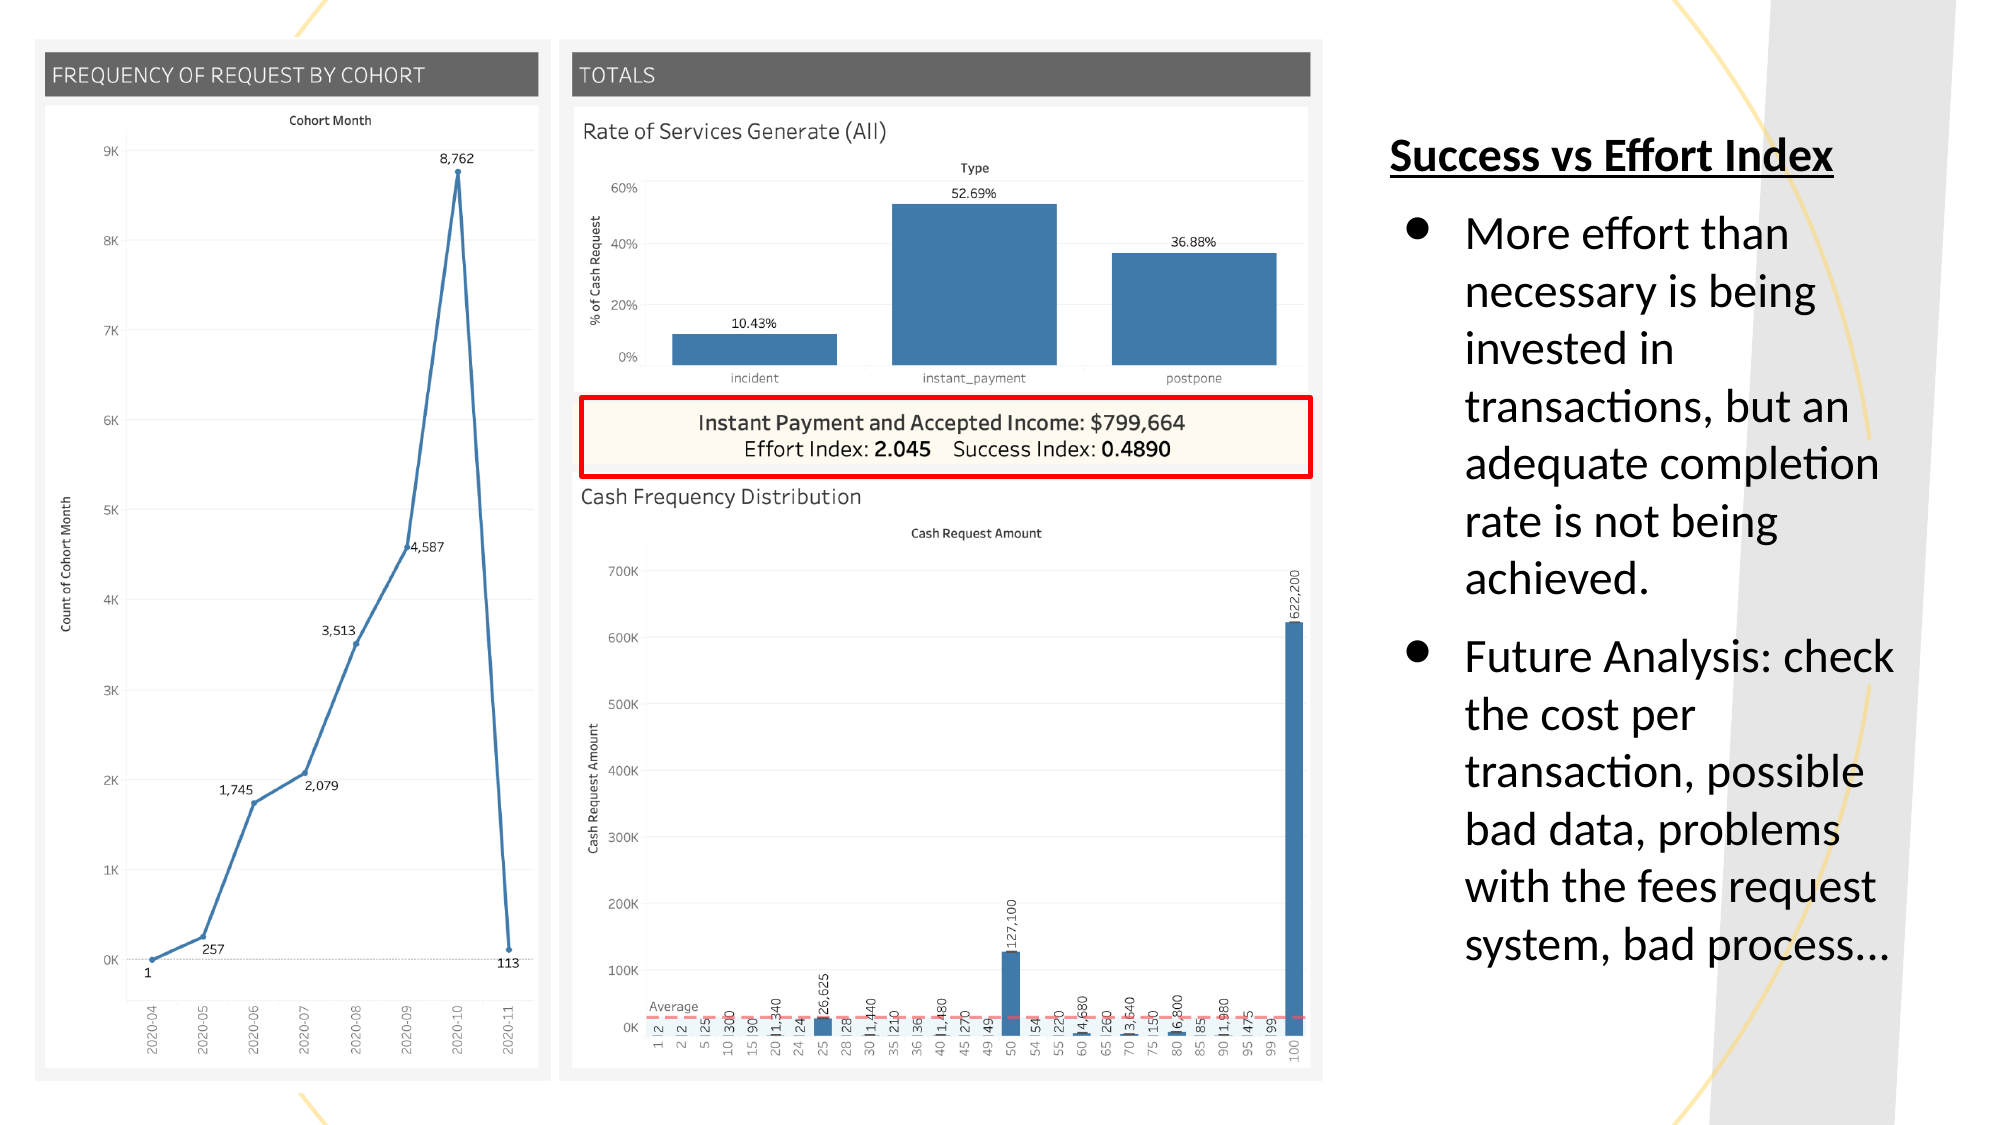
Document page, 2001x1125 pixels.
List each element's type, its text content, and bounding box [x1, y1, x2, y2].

picture [34, 36, 1326, 1093]
text_box Success vs Effort Index More effort than necessary is being invested in transactions, but an adequate completion rate is not being achieved. Future Analysis: check the cost per transaction, possible bad data, problems with the fees request system, bad process... [1374, 108, 1950, 464]
